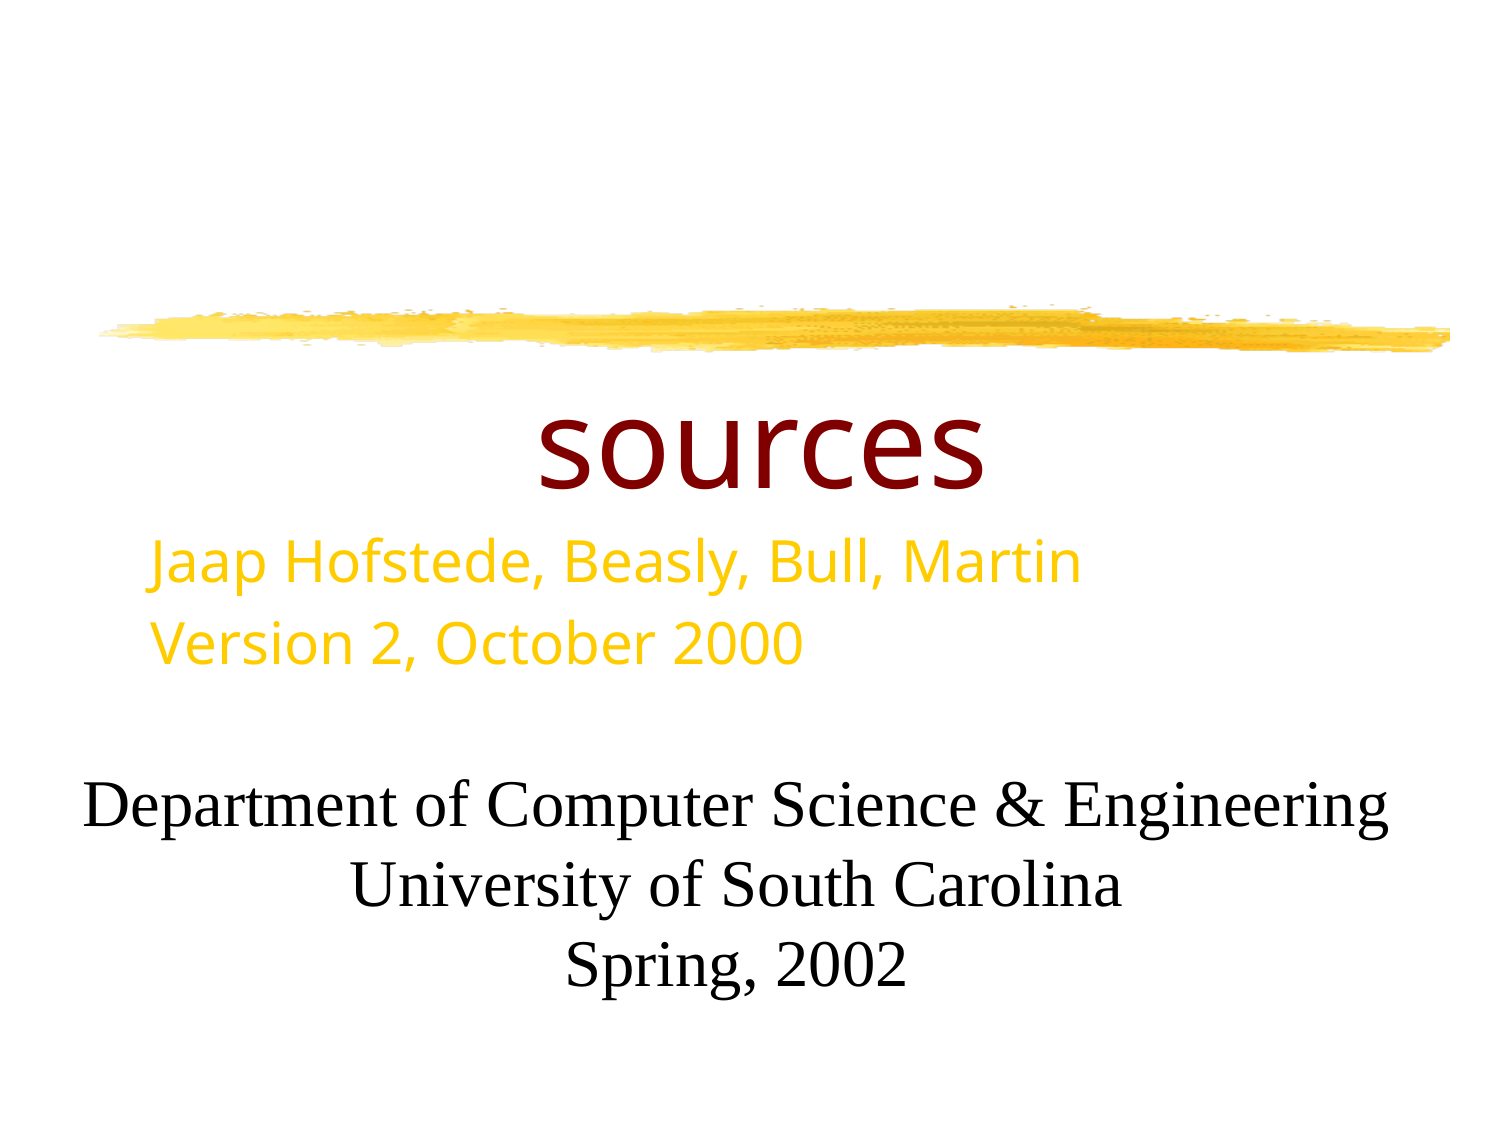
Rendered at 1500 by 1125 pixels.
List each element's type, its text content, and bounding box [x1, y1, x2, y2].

picture [1417, 299, 1450, 363]
subtitle Jaap Hofstede, Beasly, Bull, Martin Version 2, October 2000 [135, 516, 1461, 808]
picture [99, 299, 107, 363]
title sources [107, 98, 1417, 522]
text_box Department of Computer Science & Engineering University of South Carolina Spring, 2002 [67, 752, 1407, 1008]
